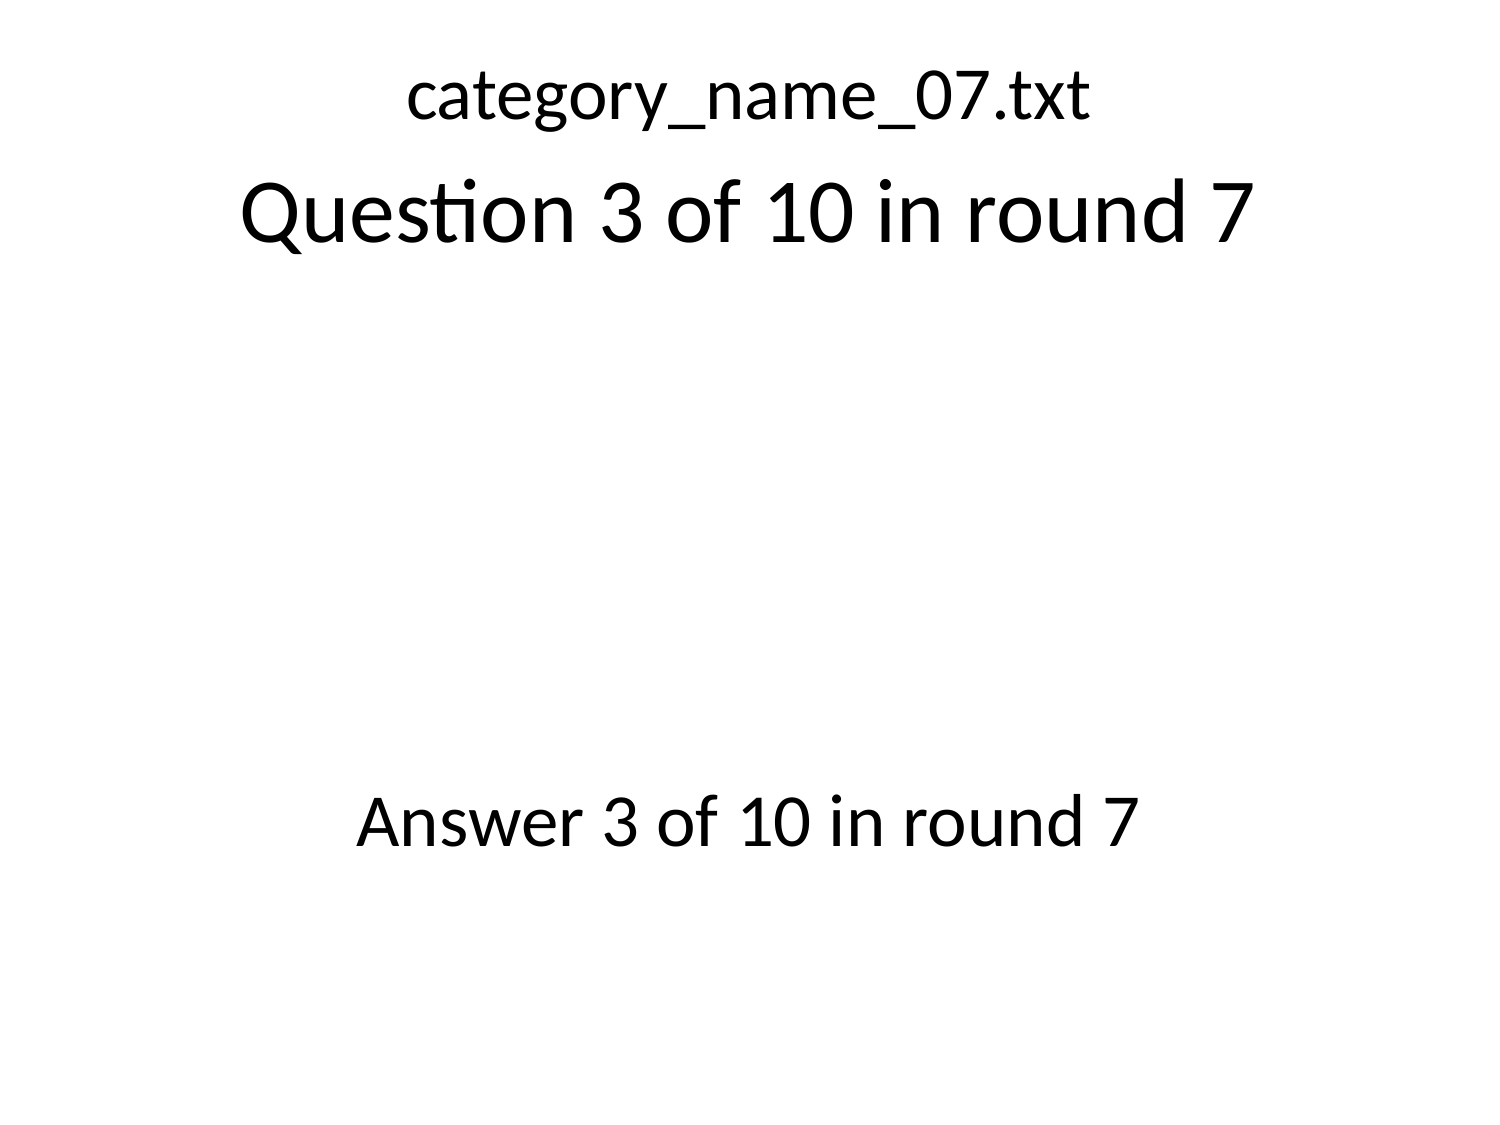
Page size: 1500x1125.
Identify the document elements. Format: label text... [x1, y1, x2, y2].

text_box Answer 3 of 10 in round 7 [35, 764, 1463, 921]
text_box category_name_07.txt [35, 37, 1463, 143]
text_box Question 3 of 10 in round 7 [35, 143, 1463, 764]
